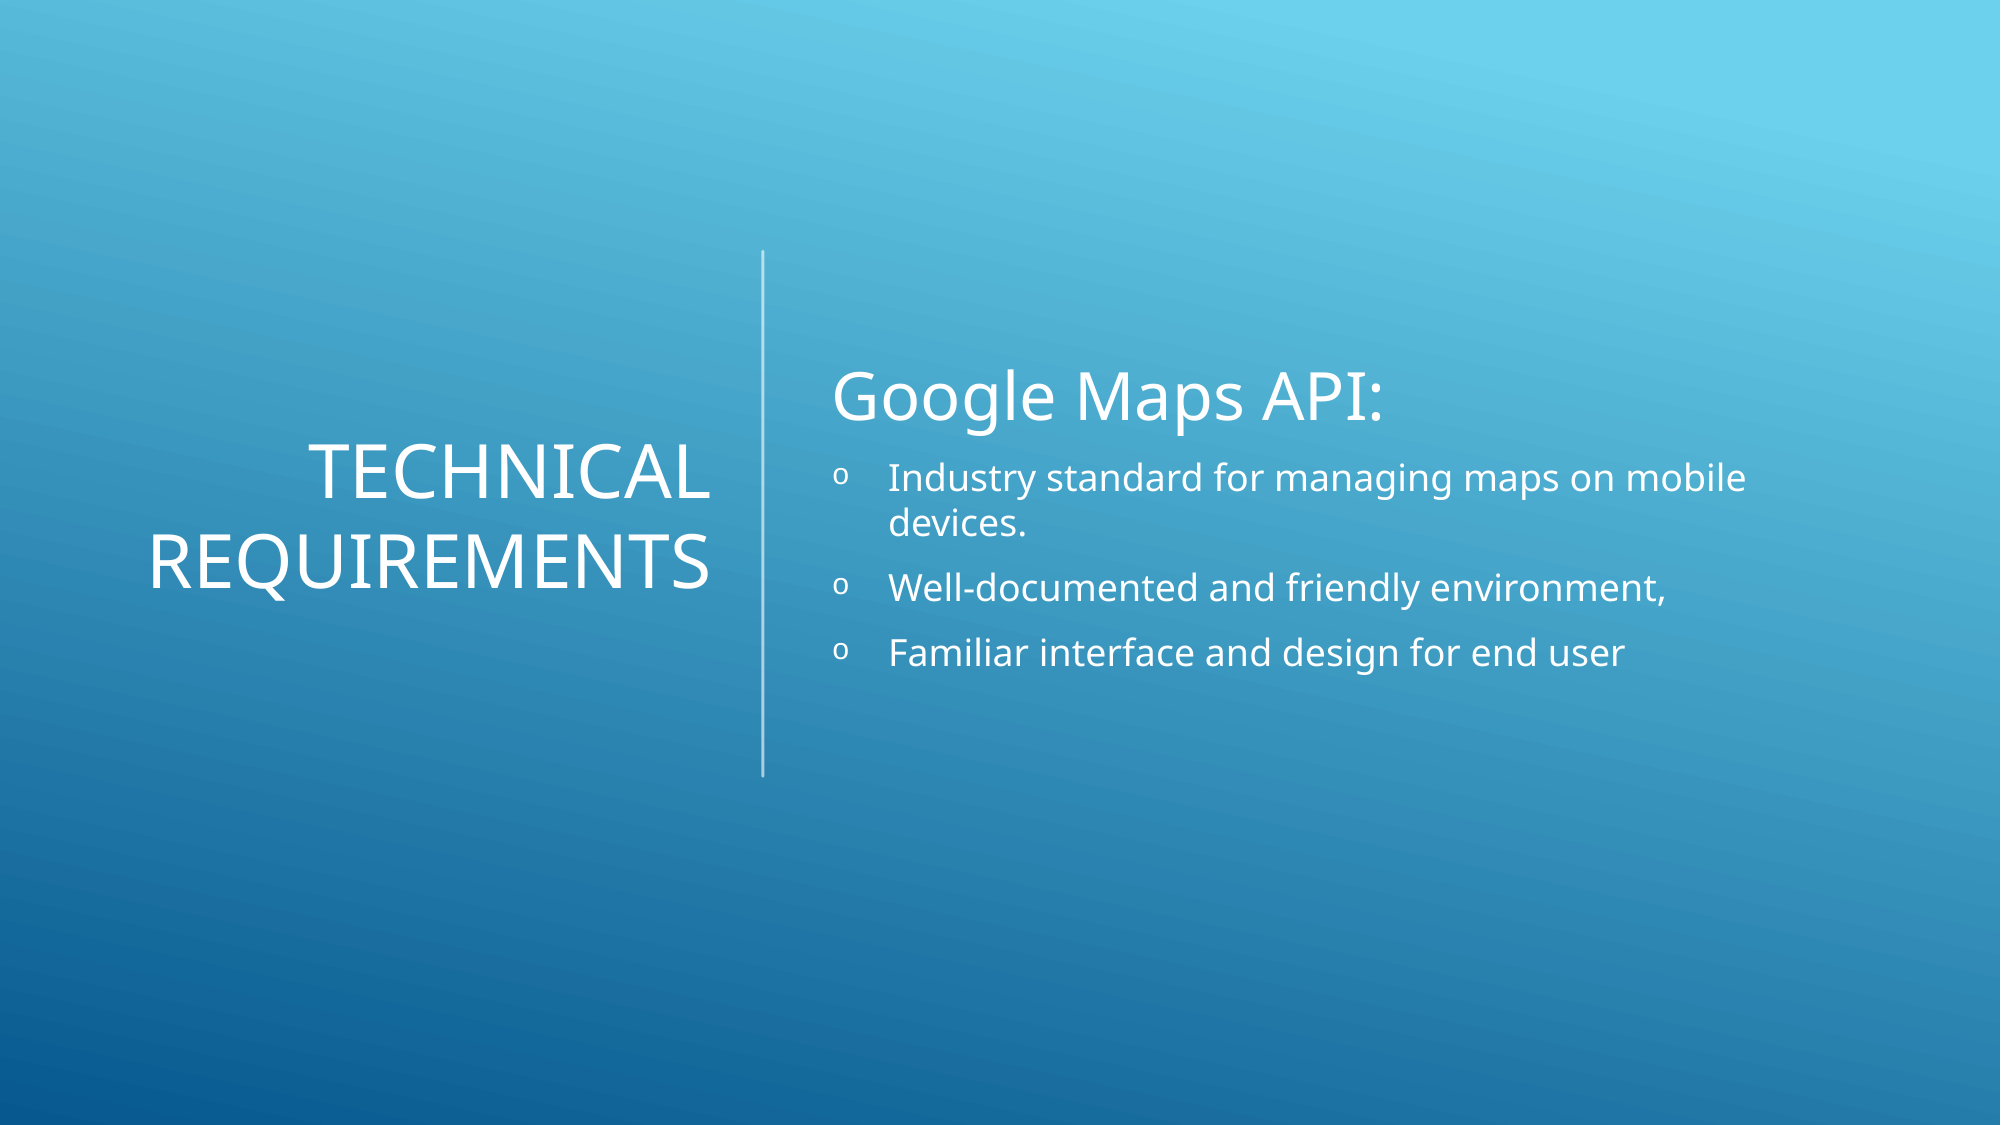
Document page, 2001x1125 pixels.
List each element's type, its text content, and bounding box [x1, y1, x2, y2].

text_box [0, 0, 2000, 1125]
title Technical Requirements [112, 112, 727, 915]
text_box Google Maps API: Industry standard for managing maps on mobile devices. Well-documented and friendly environment, Familiar interface and design for end user [816, 112, 1849, 915]
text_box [1510, 485, 2000, 1013]
